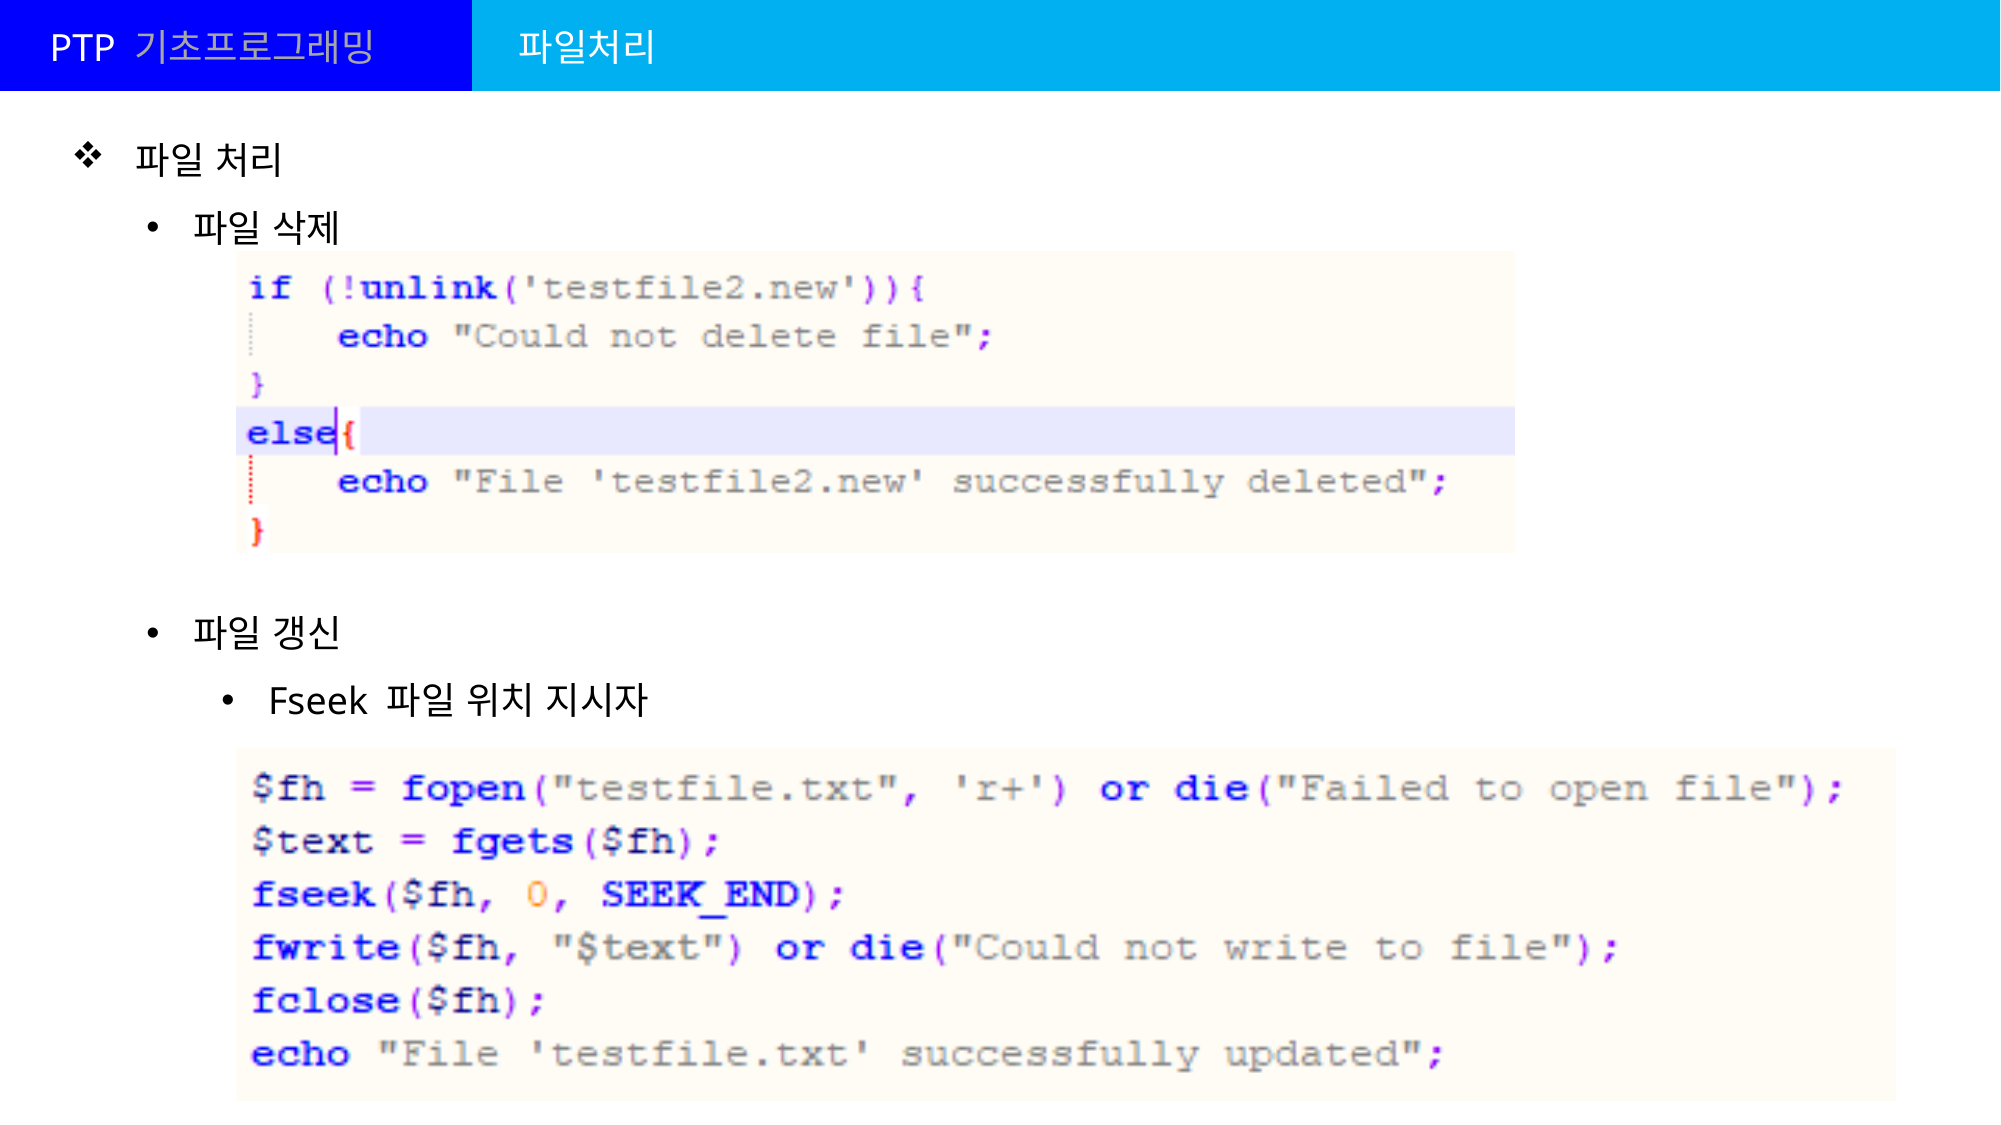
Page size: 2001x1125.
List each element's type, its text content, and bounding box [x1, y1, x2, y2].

text_box 파일처리 [504, 16, 672, 77]
text_box 파일 처리 파일 삭제 파일 갱신 Fseek 파일 위치 지시자 [56, 107, 1978, 730]
text_box PTP 기초프로그래밍 [34, 16, 392, 77]
picture [236, 748, 1896, 1101]
picture [236, 251, 1515, 553]
